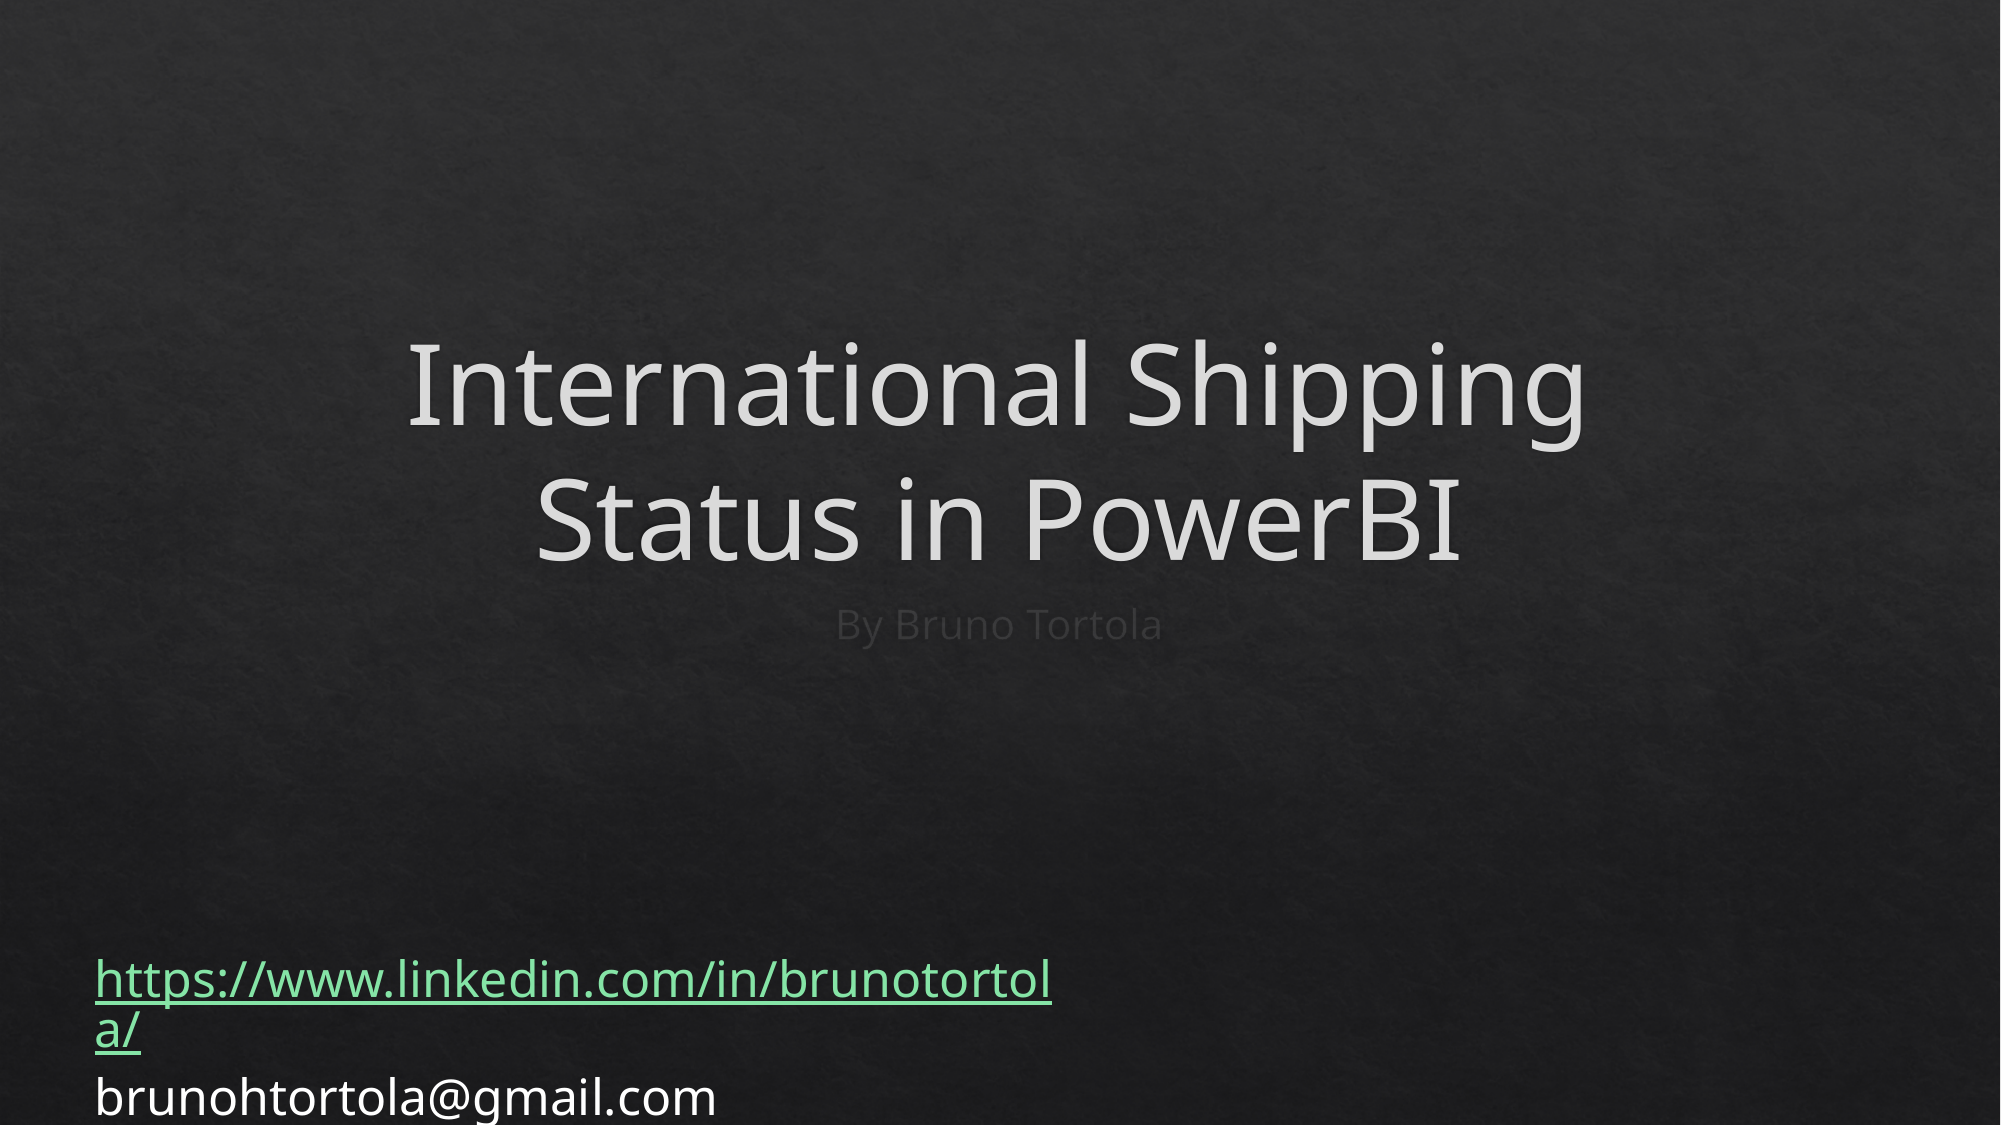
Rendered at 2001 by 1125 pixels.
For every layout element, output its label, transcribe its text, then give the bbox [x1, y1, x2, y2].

text_box https://www.linkedin.com/in/brunotortola/ brunohtortola@gmail.com [80, 939, 1080, 1083]
title International Shipping Status in PowerBI [224, 290, 1774, 587]
subtitle By Bruno Tortola [224, 590, 1774, 763]
